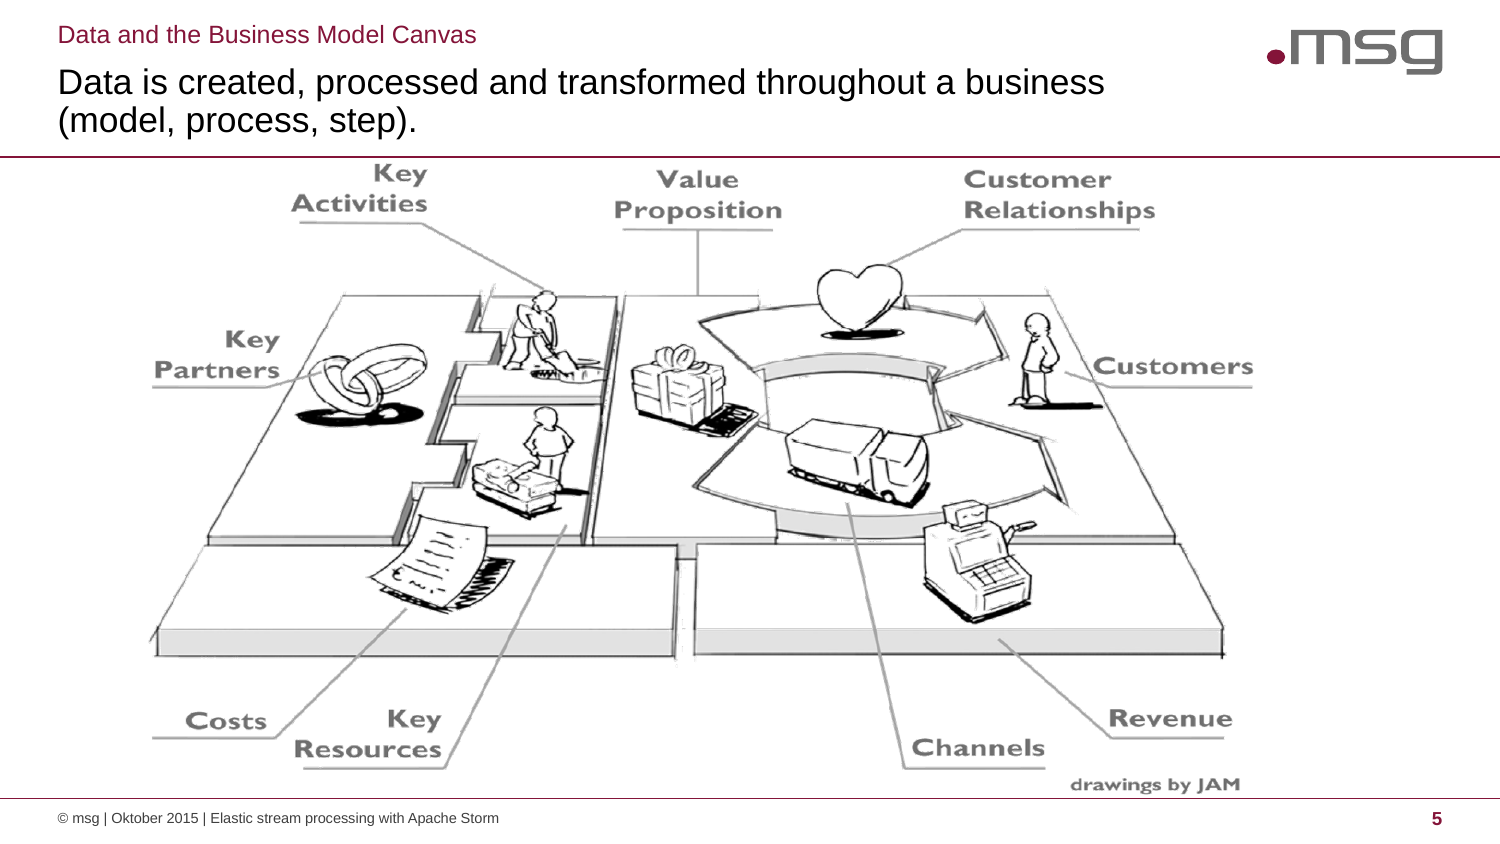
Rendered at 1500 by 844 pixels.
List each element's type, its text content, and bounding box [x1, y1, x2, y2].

slide_number 5 [1371, 809, 1443, 826]
footer © msg | Oktober 2015 | Elastic stream processing with Apache Storm [57, 809, 1187, 826]
picture [138, 128, 1283, 815]
title Data is created, processed and transformed throughout a business (model, process, step). [57, 50, 1187, 154]
list Data and the Business Model Canvas [57, 16, 1187, 50]
